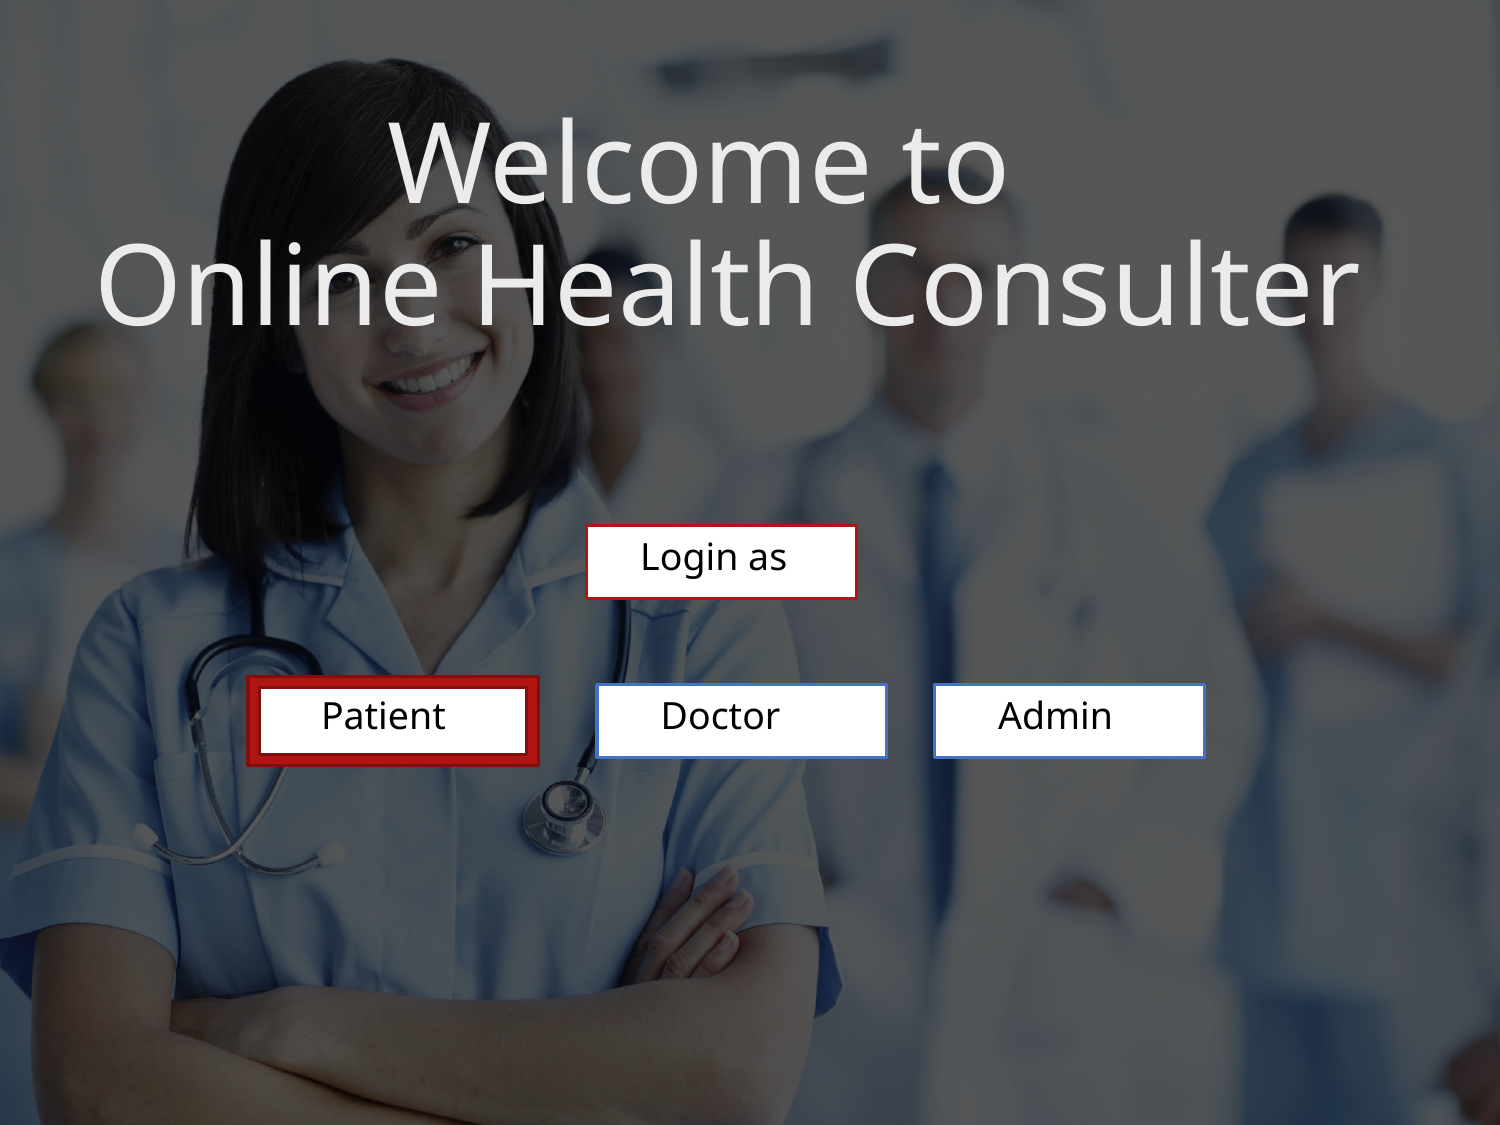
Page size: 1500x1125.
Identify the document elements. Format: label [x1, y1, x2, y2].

list [0, 0, 1500, 1125]
